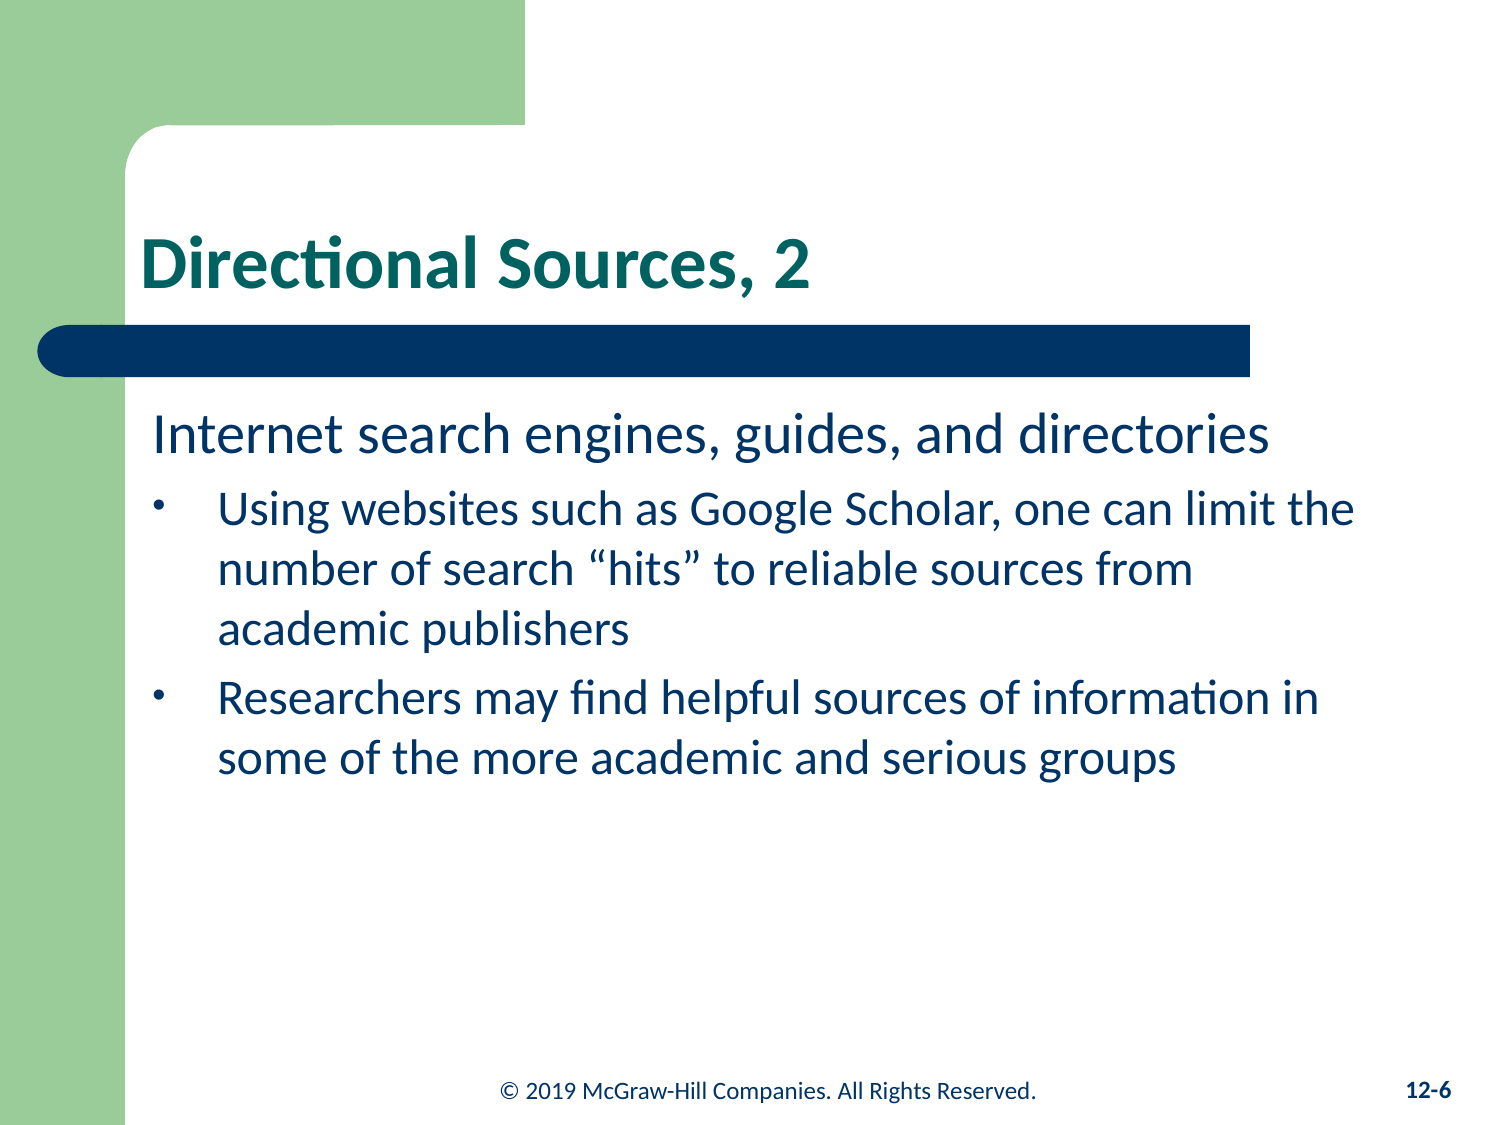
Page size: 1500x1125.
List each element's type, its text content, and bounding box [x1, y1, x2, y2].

list Internet search engines, guides, and directories Using websites such as Google Scholar, one can limit the number of search “hits” to reliable sources from academic publishers Researchers may find helpful sources of information in some of the more academic and serious groups [137, 387, 1400, 999]
title Directional Sources, 2 [125, 125, 1425, 313]
